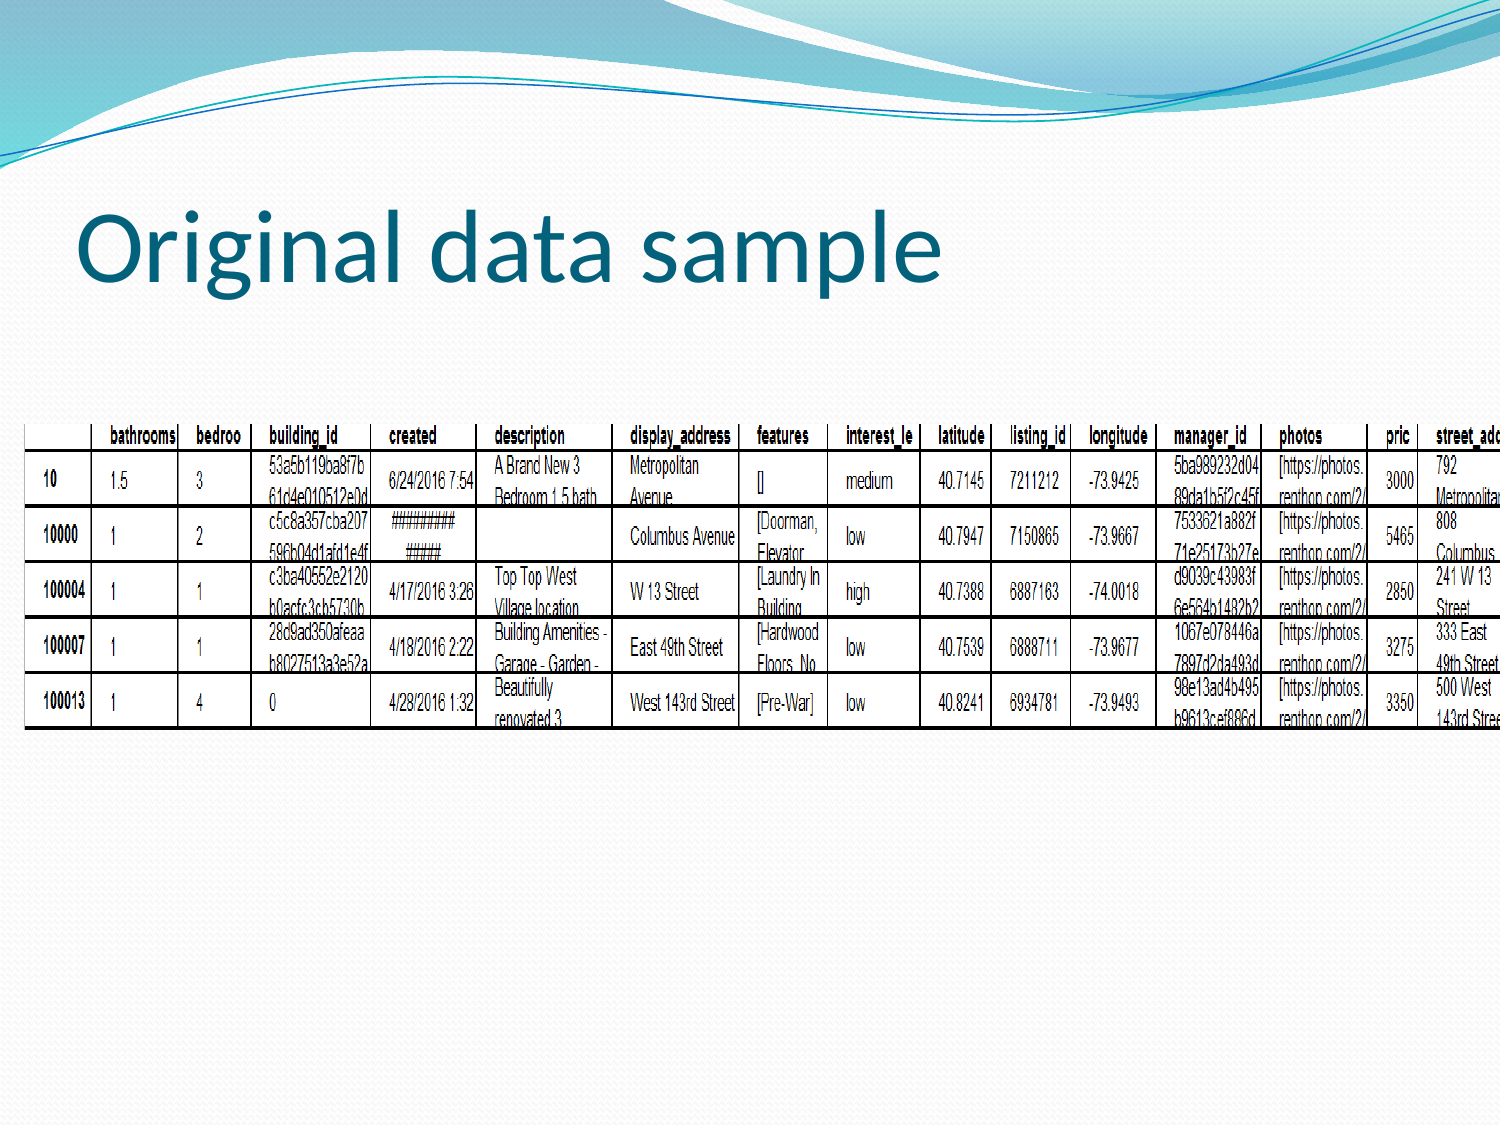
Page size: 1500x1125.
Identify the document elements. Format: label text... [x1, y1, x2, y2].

title Original data sample [75, 115, 1425, 303]
picture [24, 424, 1500, 730]
